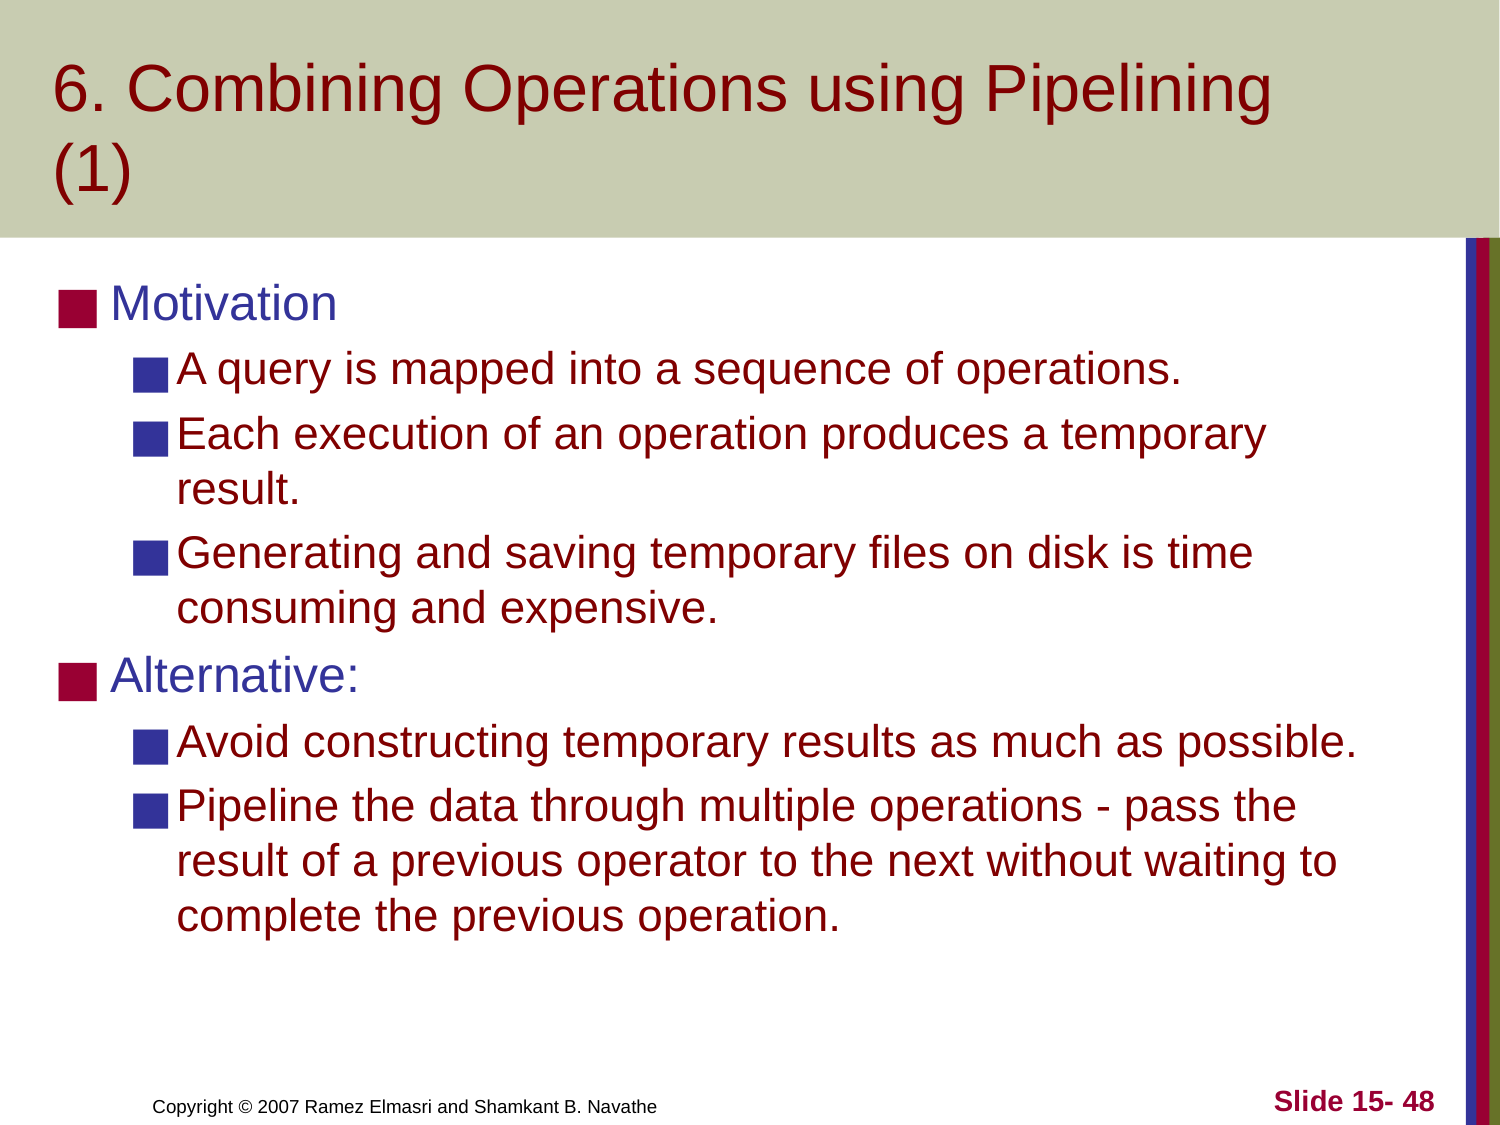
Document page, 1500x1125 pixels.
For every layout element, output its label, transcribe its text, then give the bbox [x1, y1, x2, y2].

title 6. Combining Operations using Pipelining (1) [37, 49, 1317, 213]
text_box Slide 15- ‹#› [1137, 1049, 1450, 1125]
list Motivation A query is mapped into a sequence of operations. Each execution of an operation produces a temporary result. Generating and saving temporary files on disk is time consuming and expensive. Alternative: Avoid constructing temporary results as much as possible. Pipeline the data through multiple operations - pass the result of a previous operator to the next without waiting to complete the previous operation. [39, 262, 1400, 1013]
